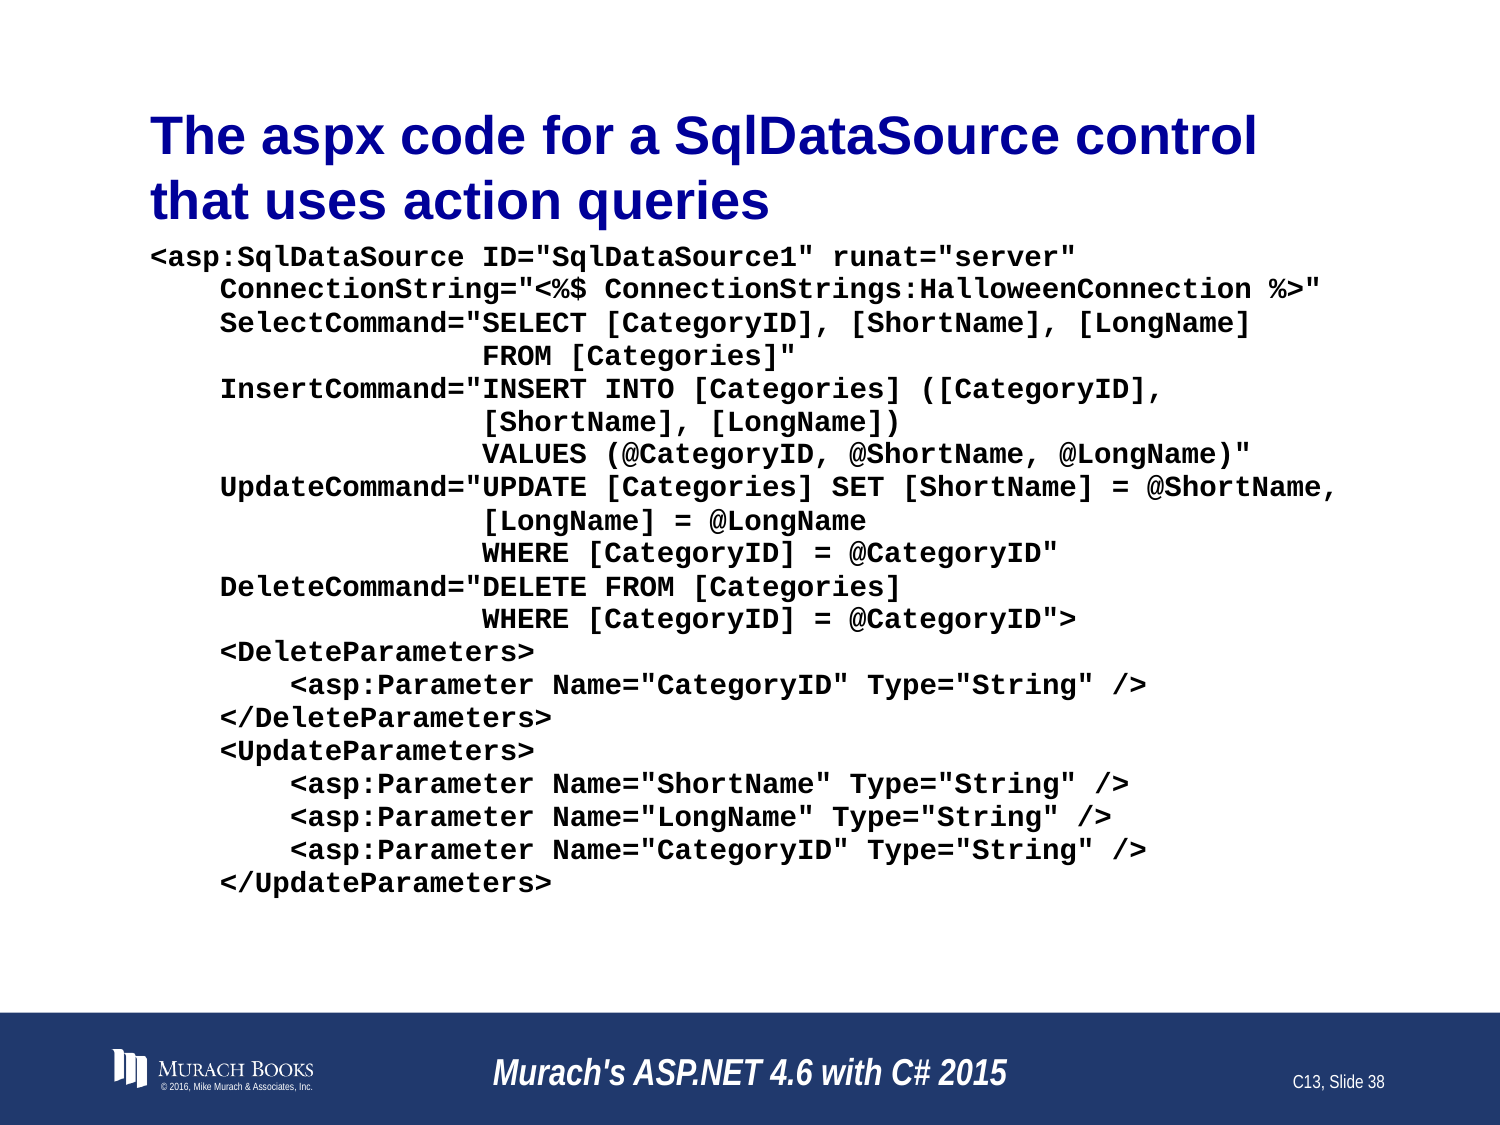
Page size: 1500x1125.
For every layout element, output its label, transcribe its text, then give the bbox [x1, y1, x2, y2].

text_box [149, 241, 1358, 998]
footer © 2016, Mike Murach & Associates, Inc. [12, 1025, 463, 1100]
title The aspx code for a SqlDataSource control that uses action queries [150, 99, 1350, 232]
slide_number C13, Slide 38 [1087, 1025, 1400, 1100]
slide_number Murach's ASP.NET 4.6 with C# 2015 [463, 1025, 1050, 1100]
